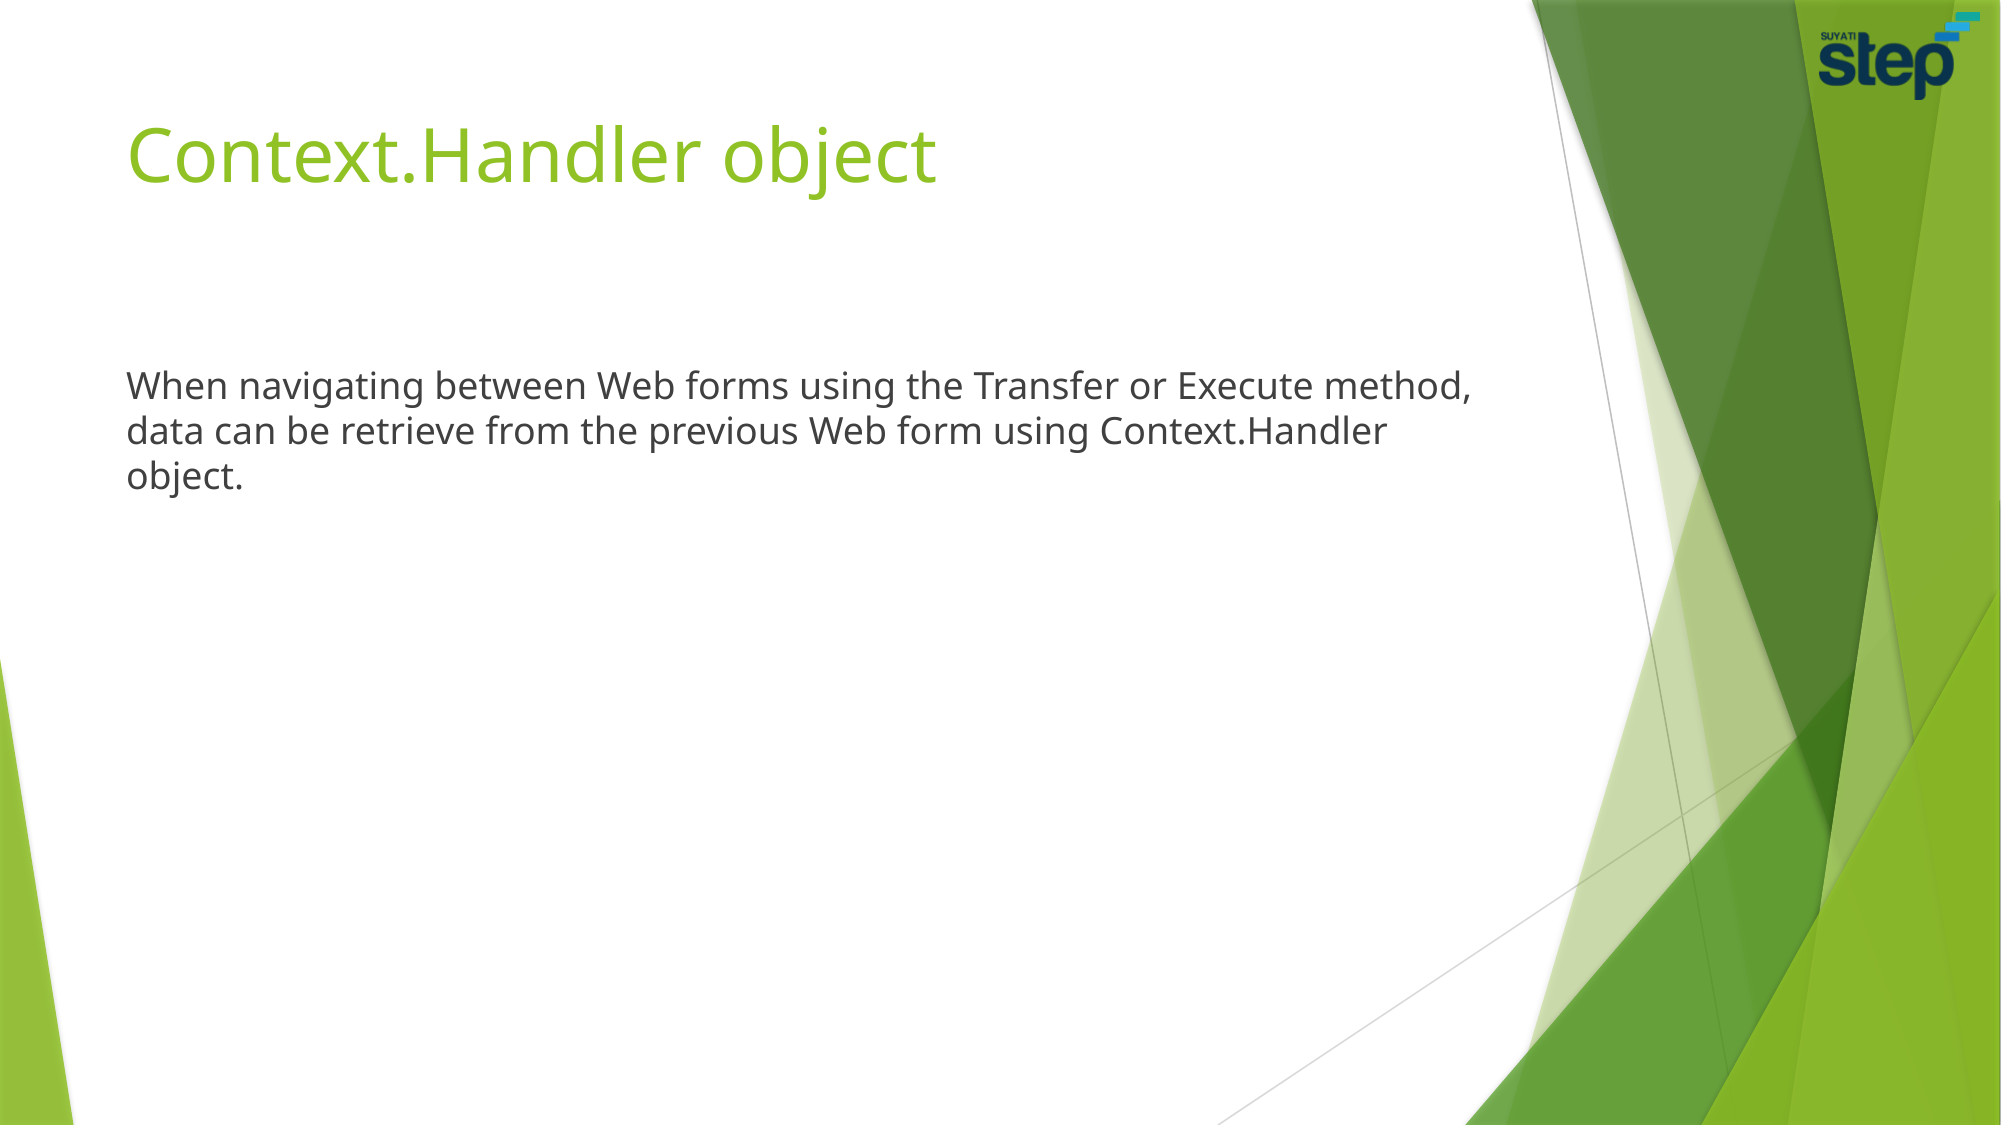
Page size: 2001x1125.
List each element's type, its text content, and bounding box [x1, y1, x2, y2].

list When navigating between Web forms using the Transfer or Execute method, data can be retrieve from the previous Web form using Context.Handler object. [111, 354, 1522, 992]
picture [1819, 12, 1981, 101]
title Context.Handler object [111, 99, 1522, 317]
